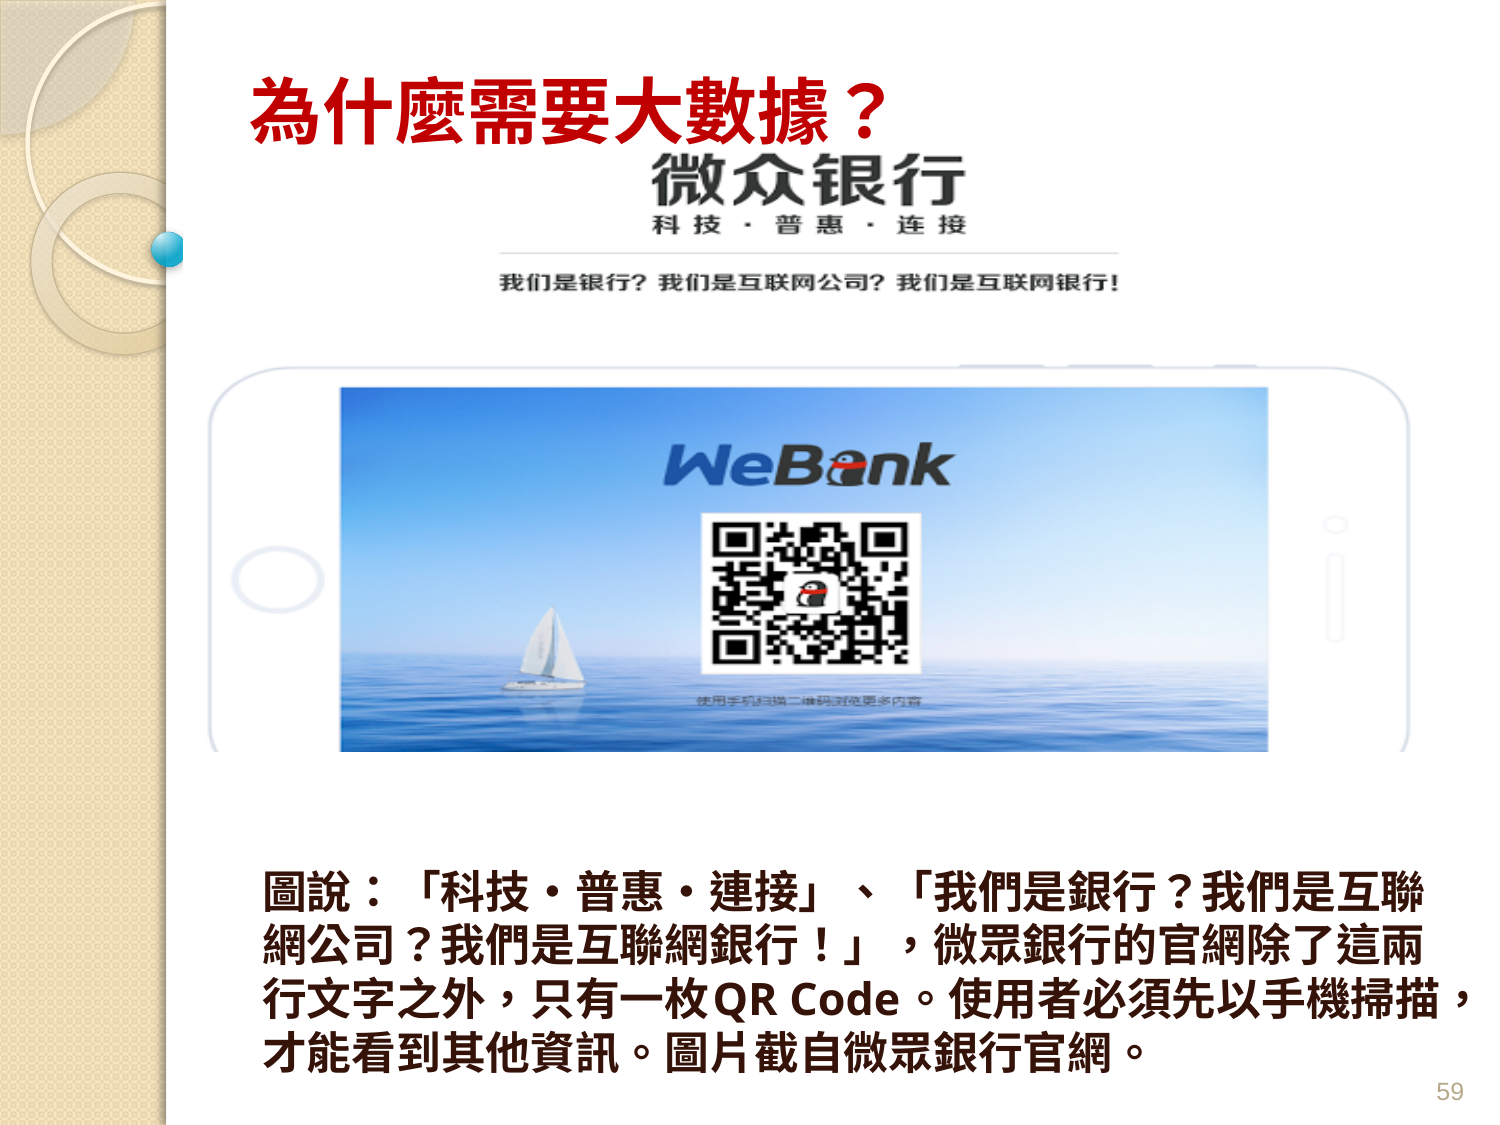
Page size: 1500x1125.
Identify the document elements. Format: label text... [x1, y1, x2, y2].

title 為什麼需要大數據？ [234, 59, 1450, 161]
subtitle 圖說：「科技‧普惠‧連接」、「我們是銀行？我們是互聯網公司？我們是互聯網銀行！」，微眾銀行的官網除了這兩行文字之外，只有一枚QR Code。使用者必須先以手機掃描，才能看到其他資訊。圖片截自微眾銀行官網。 [242, 822, 1458, 1087]
picture [182, 148, 1436, 752]
slide_number 59 [1413, 1034, 1488, 1113]
